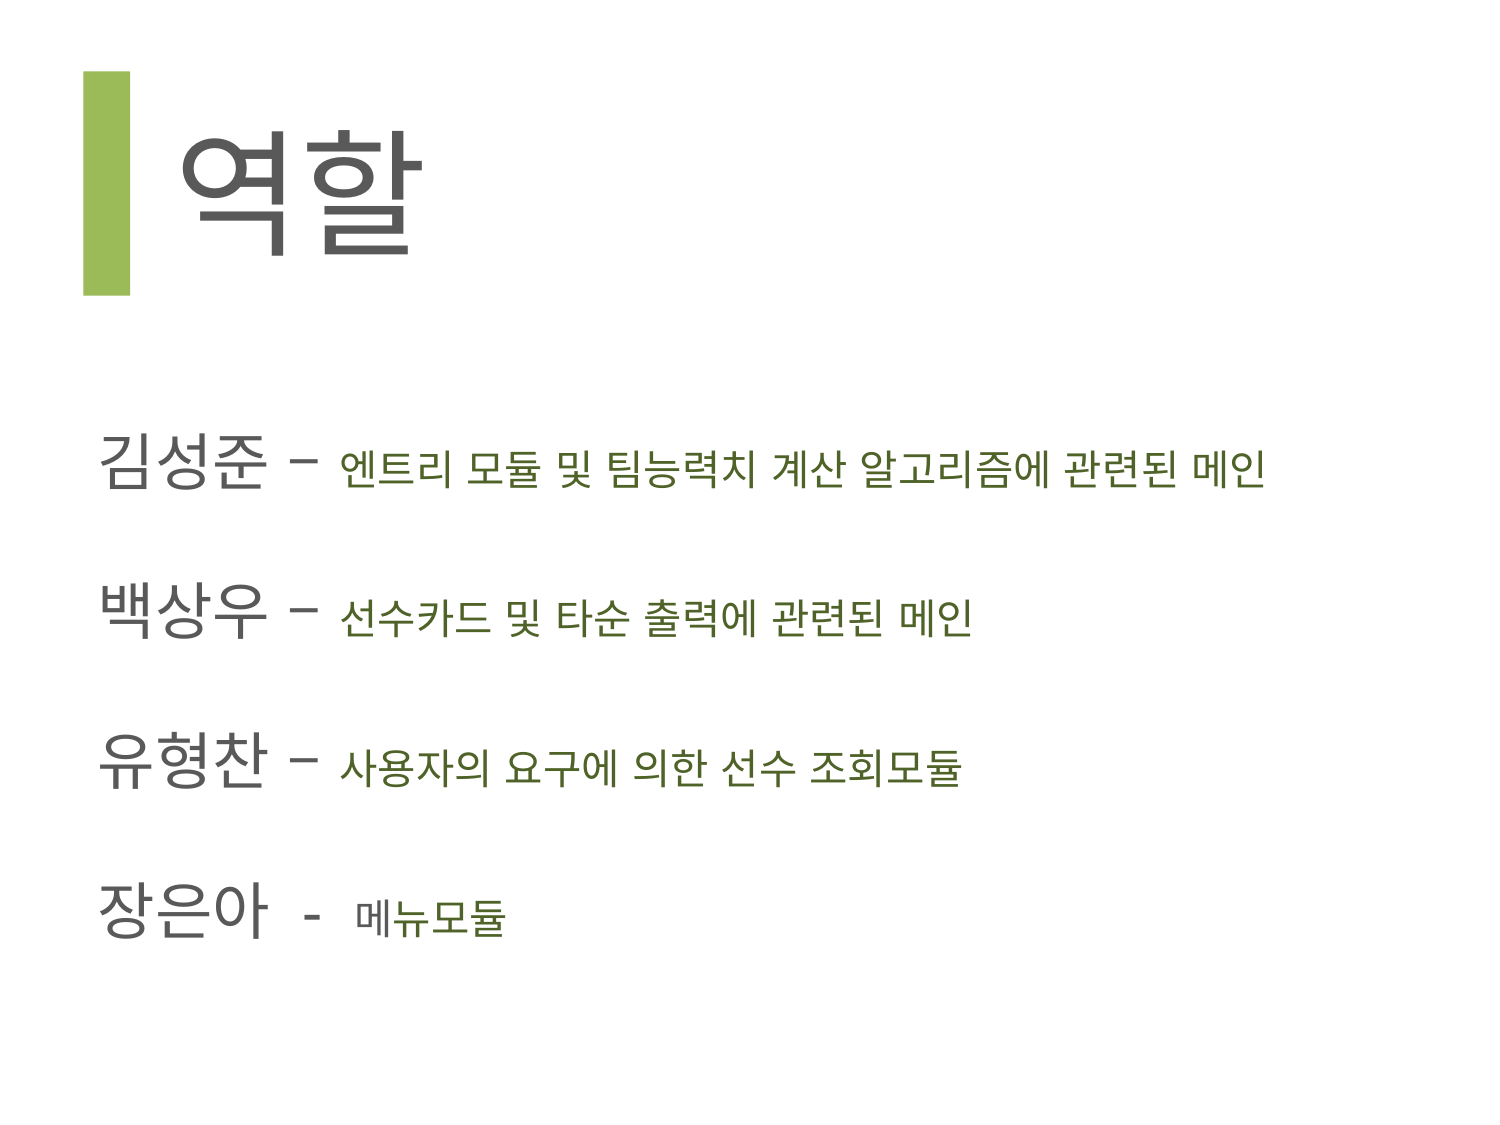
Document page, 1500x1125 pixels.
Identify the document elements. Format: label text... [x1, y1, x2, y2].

text_box [81, 69, 132, 298]
text_box 김성준 – 엔트리 모듈 및 팀능력치 계산 알고리즘에 관련된 메인 백상우 – 선수카드 및 타순 출력에 관련된 메인 유형찬 – 사용자의 요구에 의한 선수 조회모듈 장은아 - 메뉴모듈 [83, 415, 1430, 955]
title 역할 [159, 69, 1500, 311]
